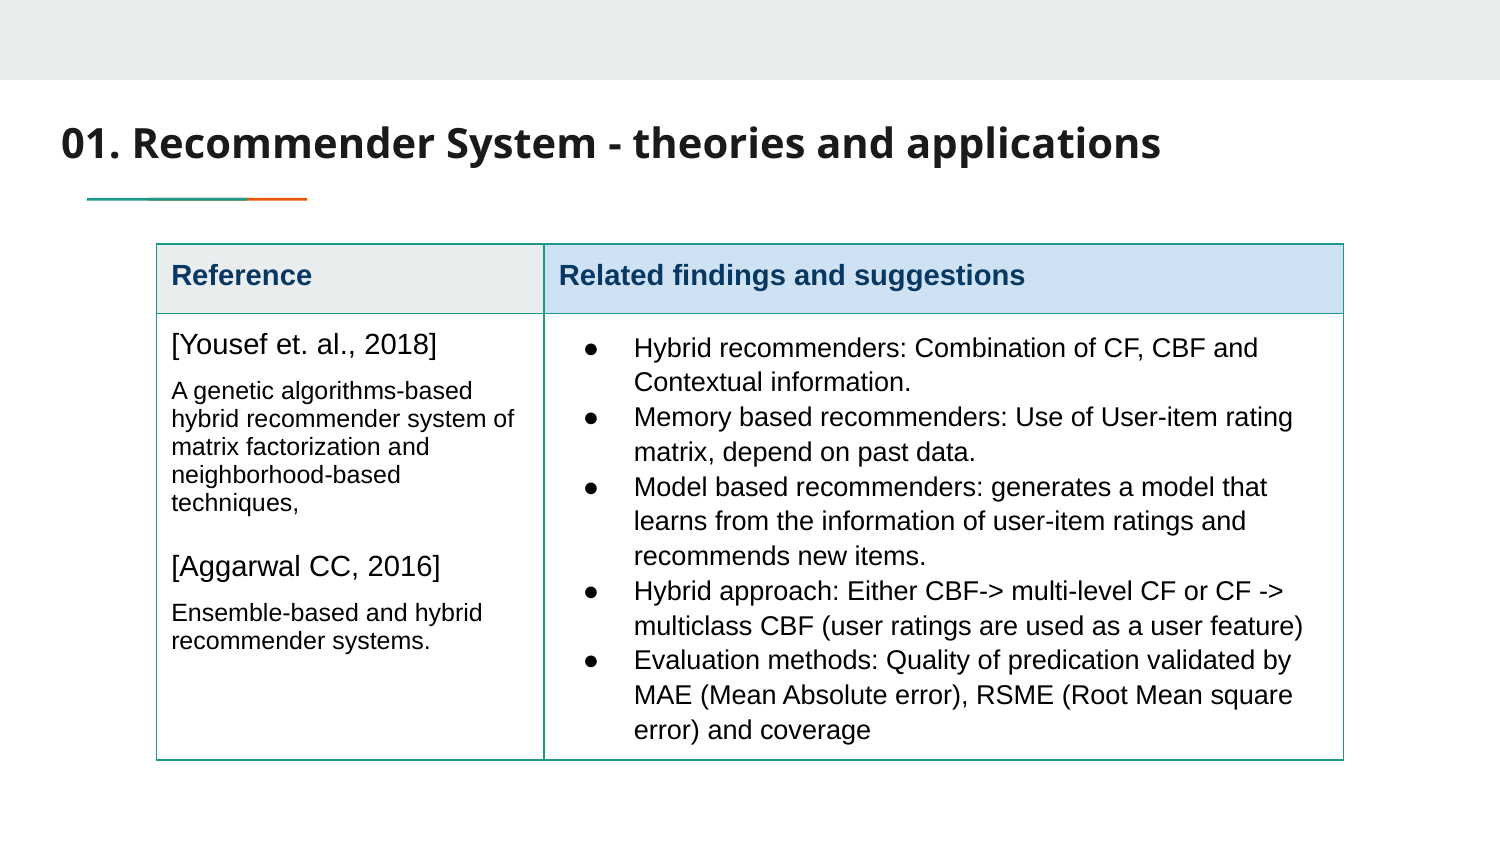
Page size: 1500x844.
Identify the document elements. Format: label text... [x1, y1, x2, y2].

table_header Reference [157, 245, 543, 313]
table_header Related findings and suggestions [545, 245, 1343, 313]
title 01. Recommender System - theories and applications [46, 98, 1410, 187]
table_cell [Yousef et. al., 2018] A genetic algorithms-based hybrid recommender system of matrix factorization and neighborhood-based techniques, [Aggarwal CC, 2016] Ensemble-based and hybrid recommender systems. [157, 314, 543, 759]
table_cell Hybrid recommenders: Combination of CF, CBF and Contextual information. Memory based recommenders: Use of User-item rating matrix, depend on past data. Model based recommenders: generates a model that learns from the information of user-item ratings and recommends new items. Hybrid approach: Either CBF-> multi-level CF or CF -> multiclass CBF (user ratings are used as a user feature) Evaluation methods: Quality of predication validated by MAE (Mean Absolute error), RSME (Root Mean square error) and coverage [545, 314, 1343, 759]
